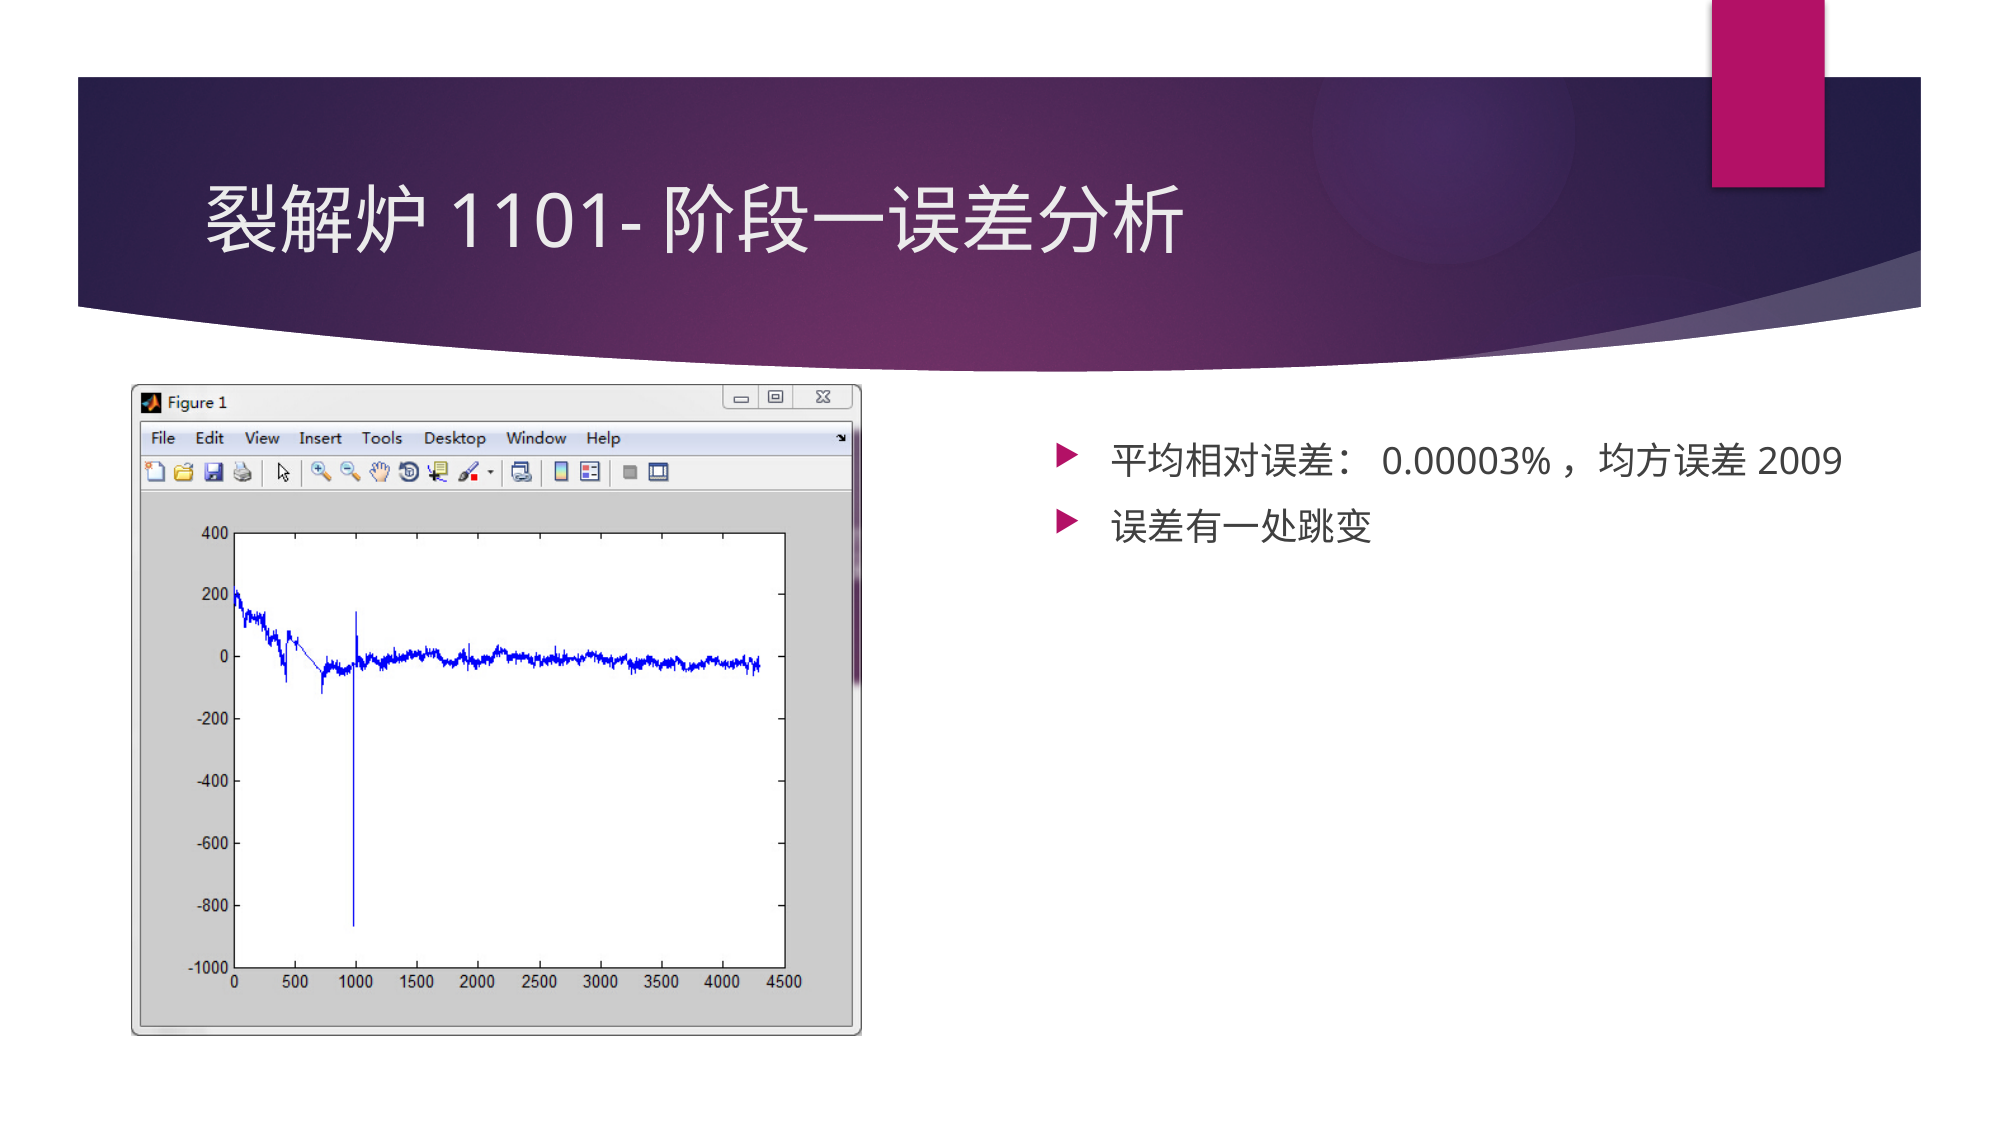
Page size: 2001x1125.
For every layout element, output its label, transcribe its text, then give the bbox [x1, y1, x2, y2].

list 平均相对误差：0.00003%，均方误差2009 误差有一处跳变 [1038, 429, 2000, 991]
title 裂解炉1101-阶段一误差分析 [189, 159, 1627, 276]
picture [130, 384, 862, 1036]
